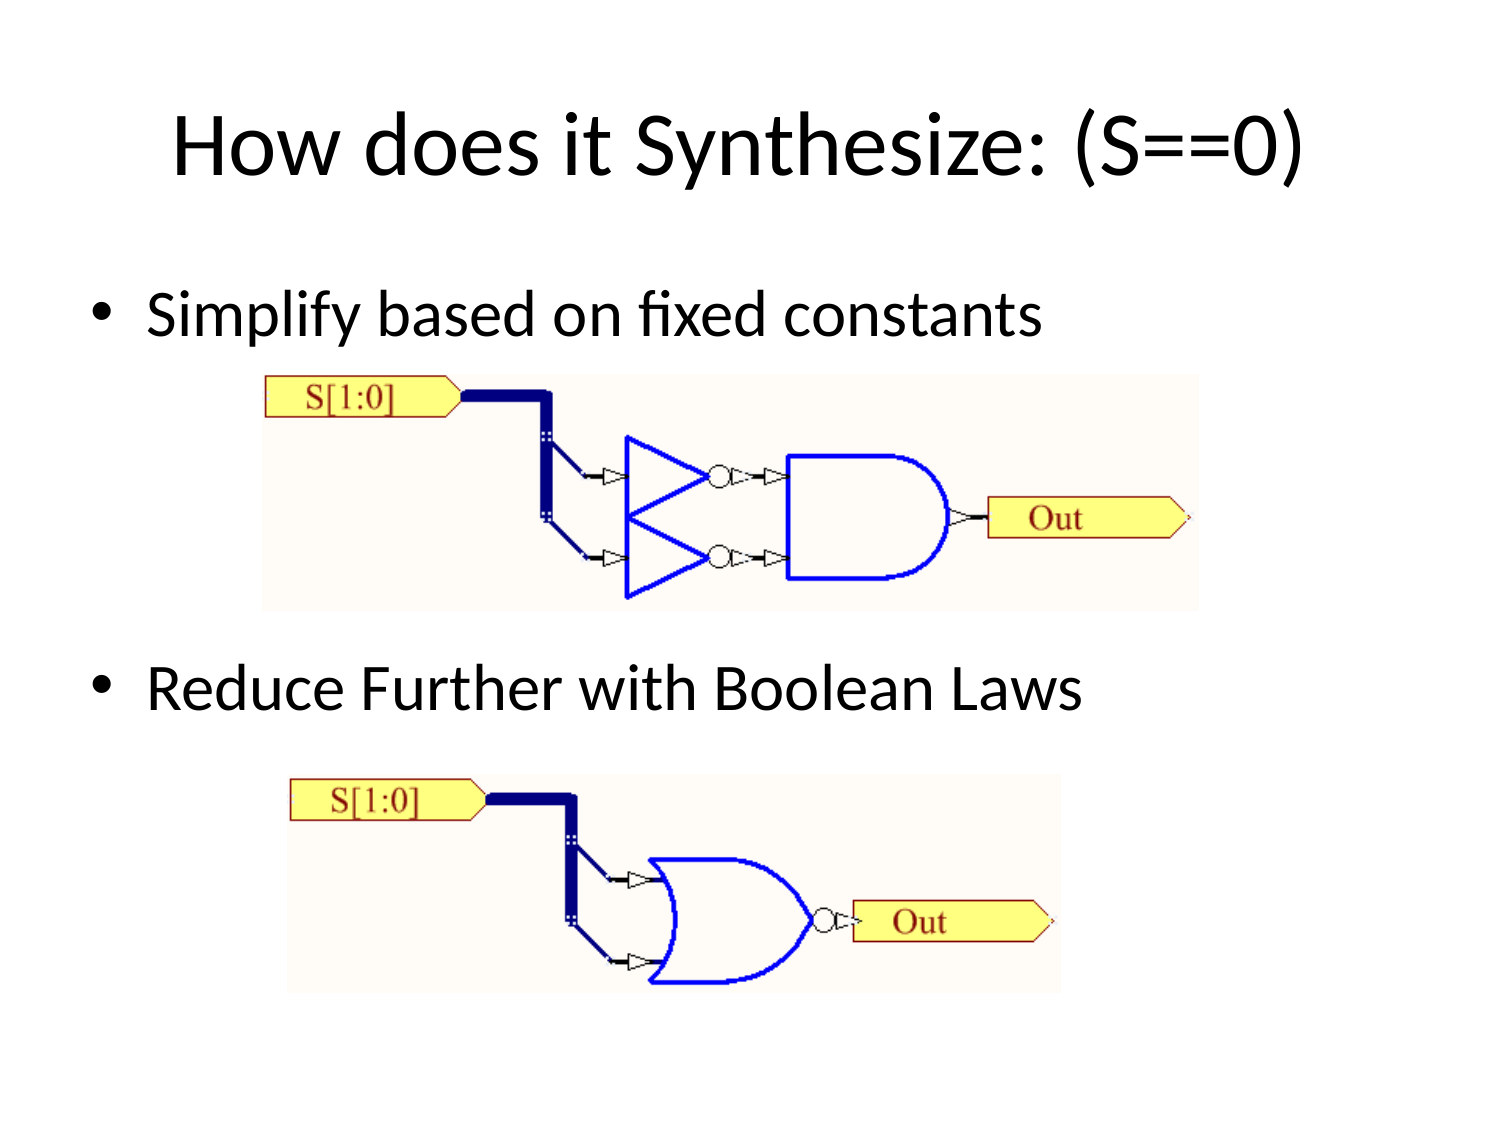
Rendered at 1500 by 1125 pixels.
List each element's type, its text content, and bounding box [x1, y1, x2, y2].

title How does it Synthesize: (S==0) [75, 45, 1425, 233]
list Simplify based on fixed constants Reduce Further with Boolean Laws [75, 262, 1425, 1005]
picture [287, 774, 1062, 993]
picture [262, 374, 1199, 612]
